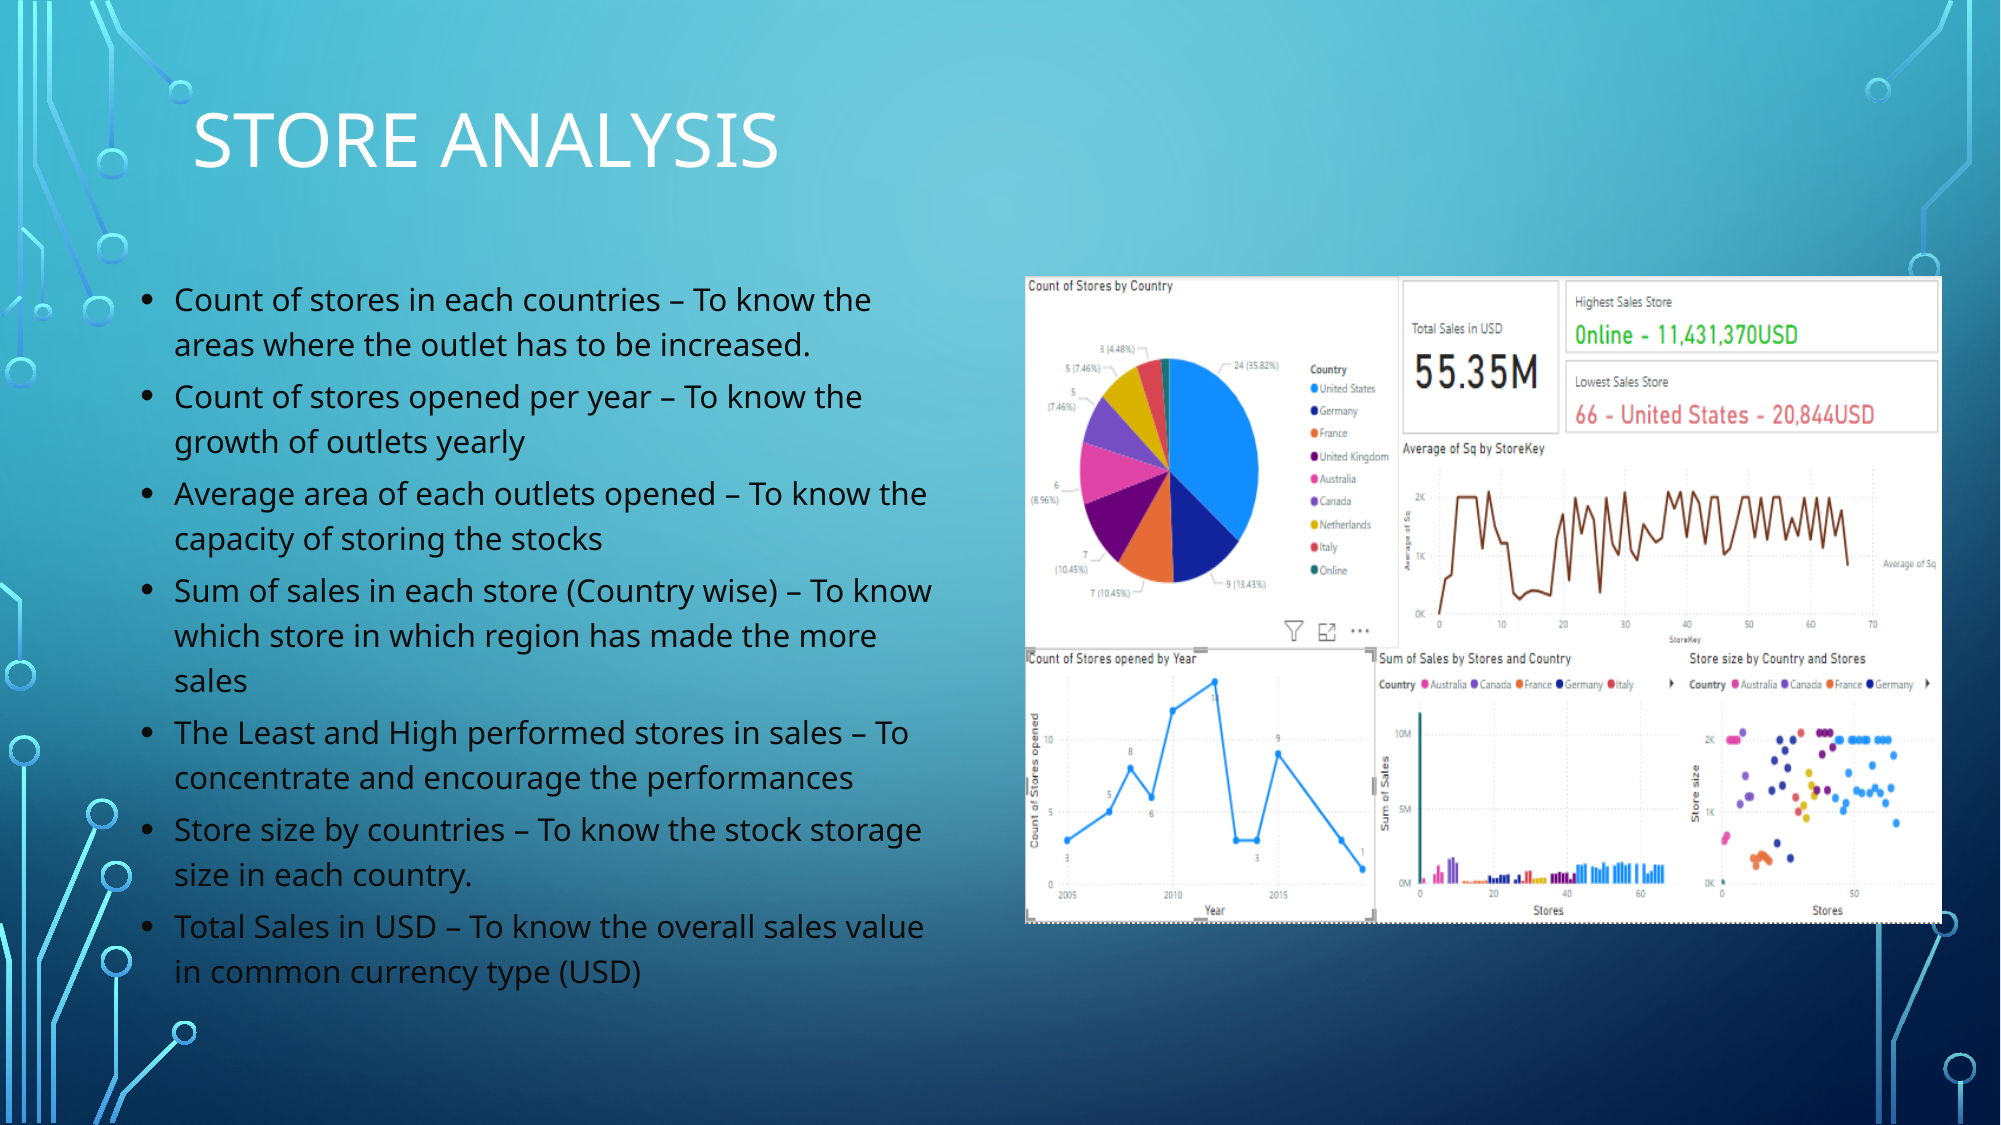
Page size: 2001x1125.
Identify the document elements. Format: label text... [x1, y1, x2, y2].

picture [1025, 276, 1943, 925]
list Count of stores in each countries – To know the areas where the outlet has to be increased. Count of stores opened per year – To know the growth of outlets yearly Average area of each outlets opened – To know the capacity of storing the stocks Sum of sales in each store (Country wise) – To know which store in which region has made the more sales The Least and High performed stores in sales – To concentrate and encourage the performances Store size by countries – To know the stock storage size in each country. Total Sales in USD – To know the overall sales value in common currency type (USD) [57, 264, 975, 1005]
title Store Analysis [177, 22, 1803, 265]
